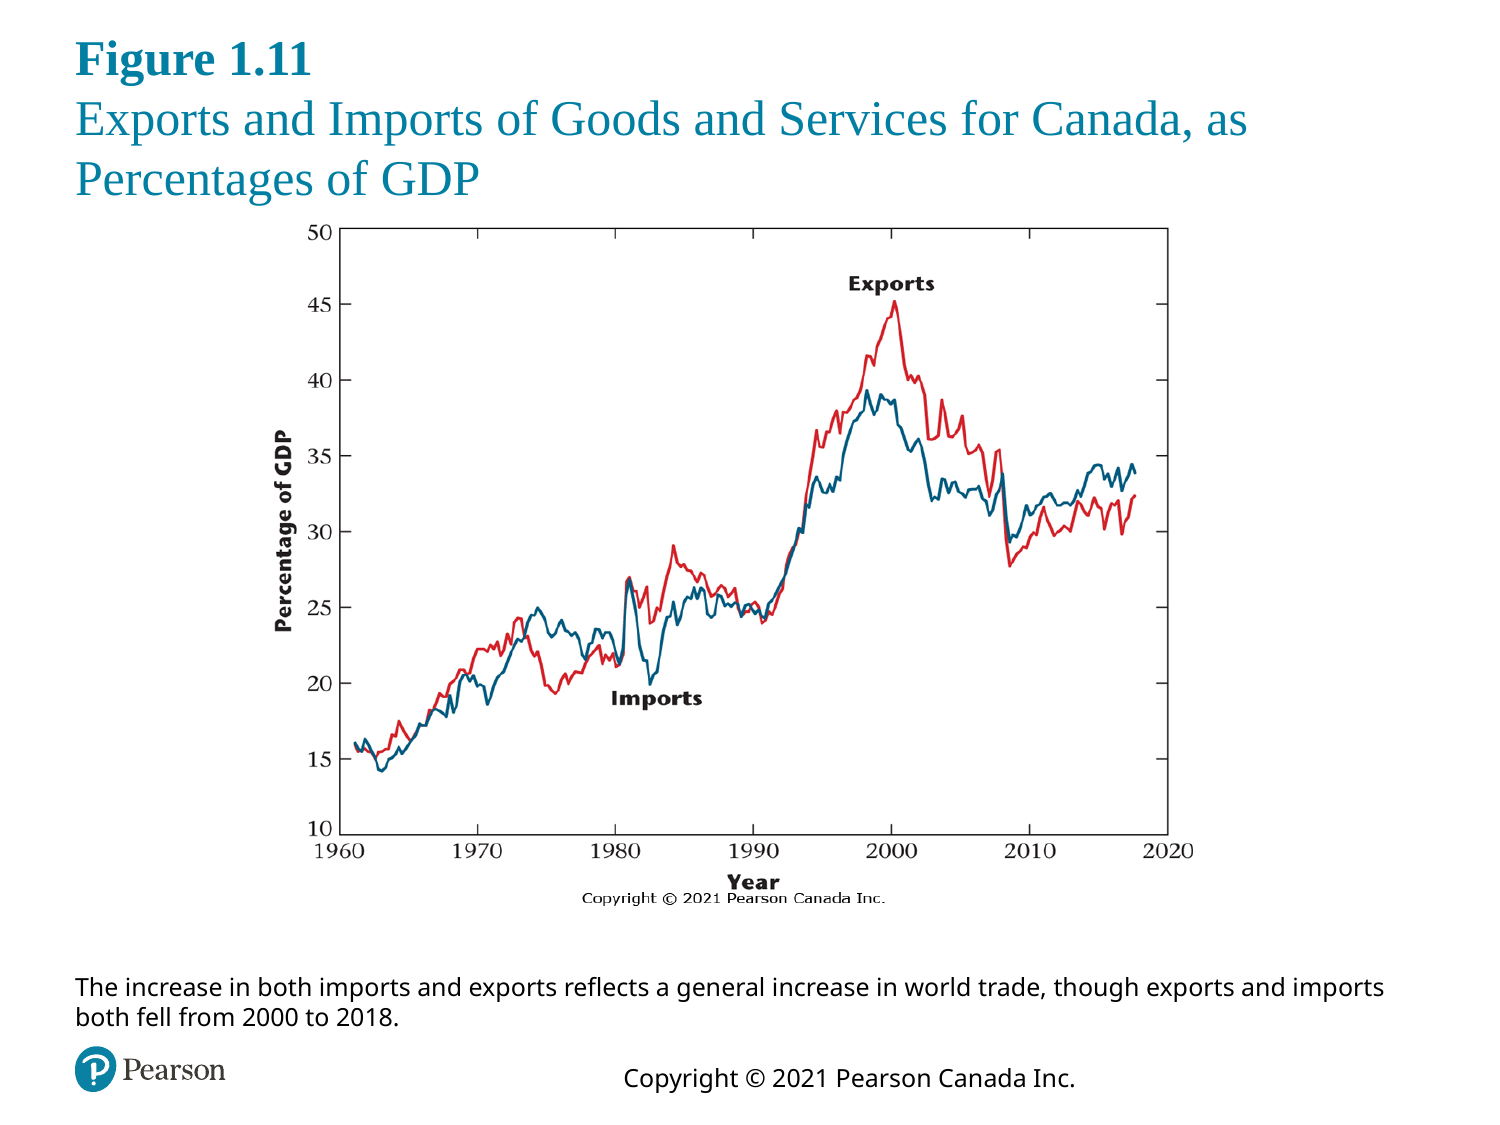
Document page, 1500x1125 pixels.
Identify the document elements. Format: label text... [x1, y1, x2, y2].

picture [273, 224, 1193, 908]
title Figure 1.11 Exports and Imports of Goods and Services for Canada, as Percentages of GDP [75, 24, 1425, 200]
list The increase in both imports and exports reflects a general increase in world trade, though exports and imports both fell from 2000 to 2018. [75, 945, 1425, 1031]
